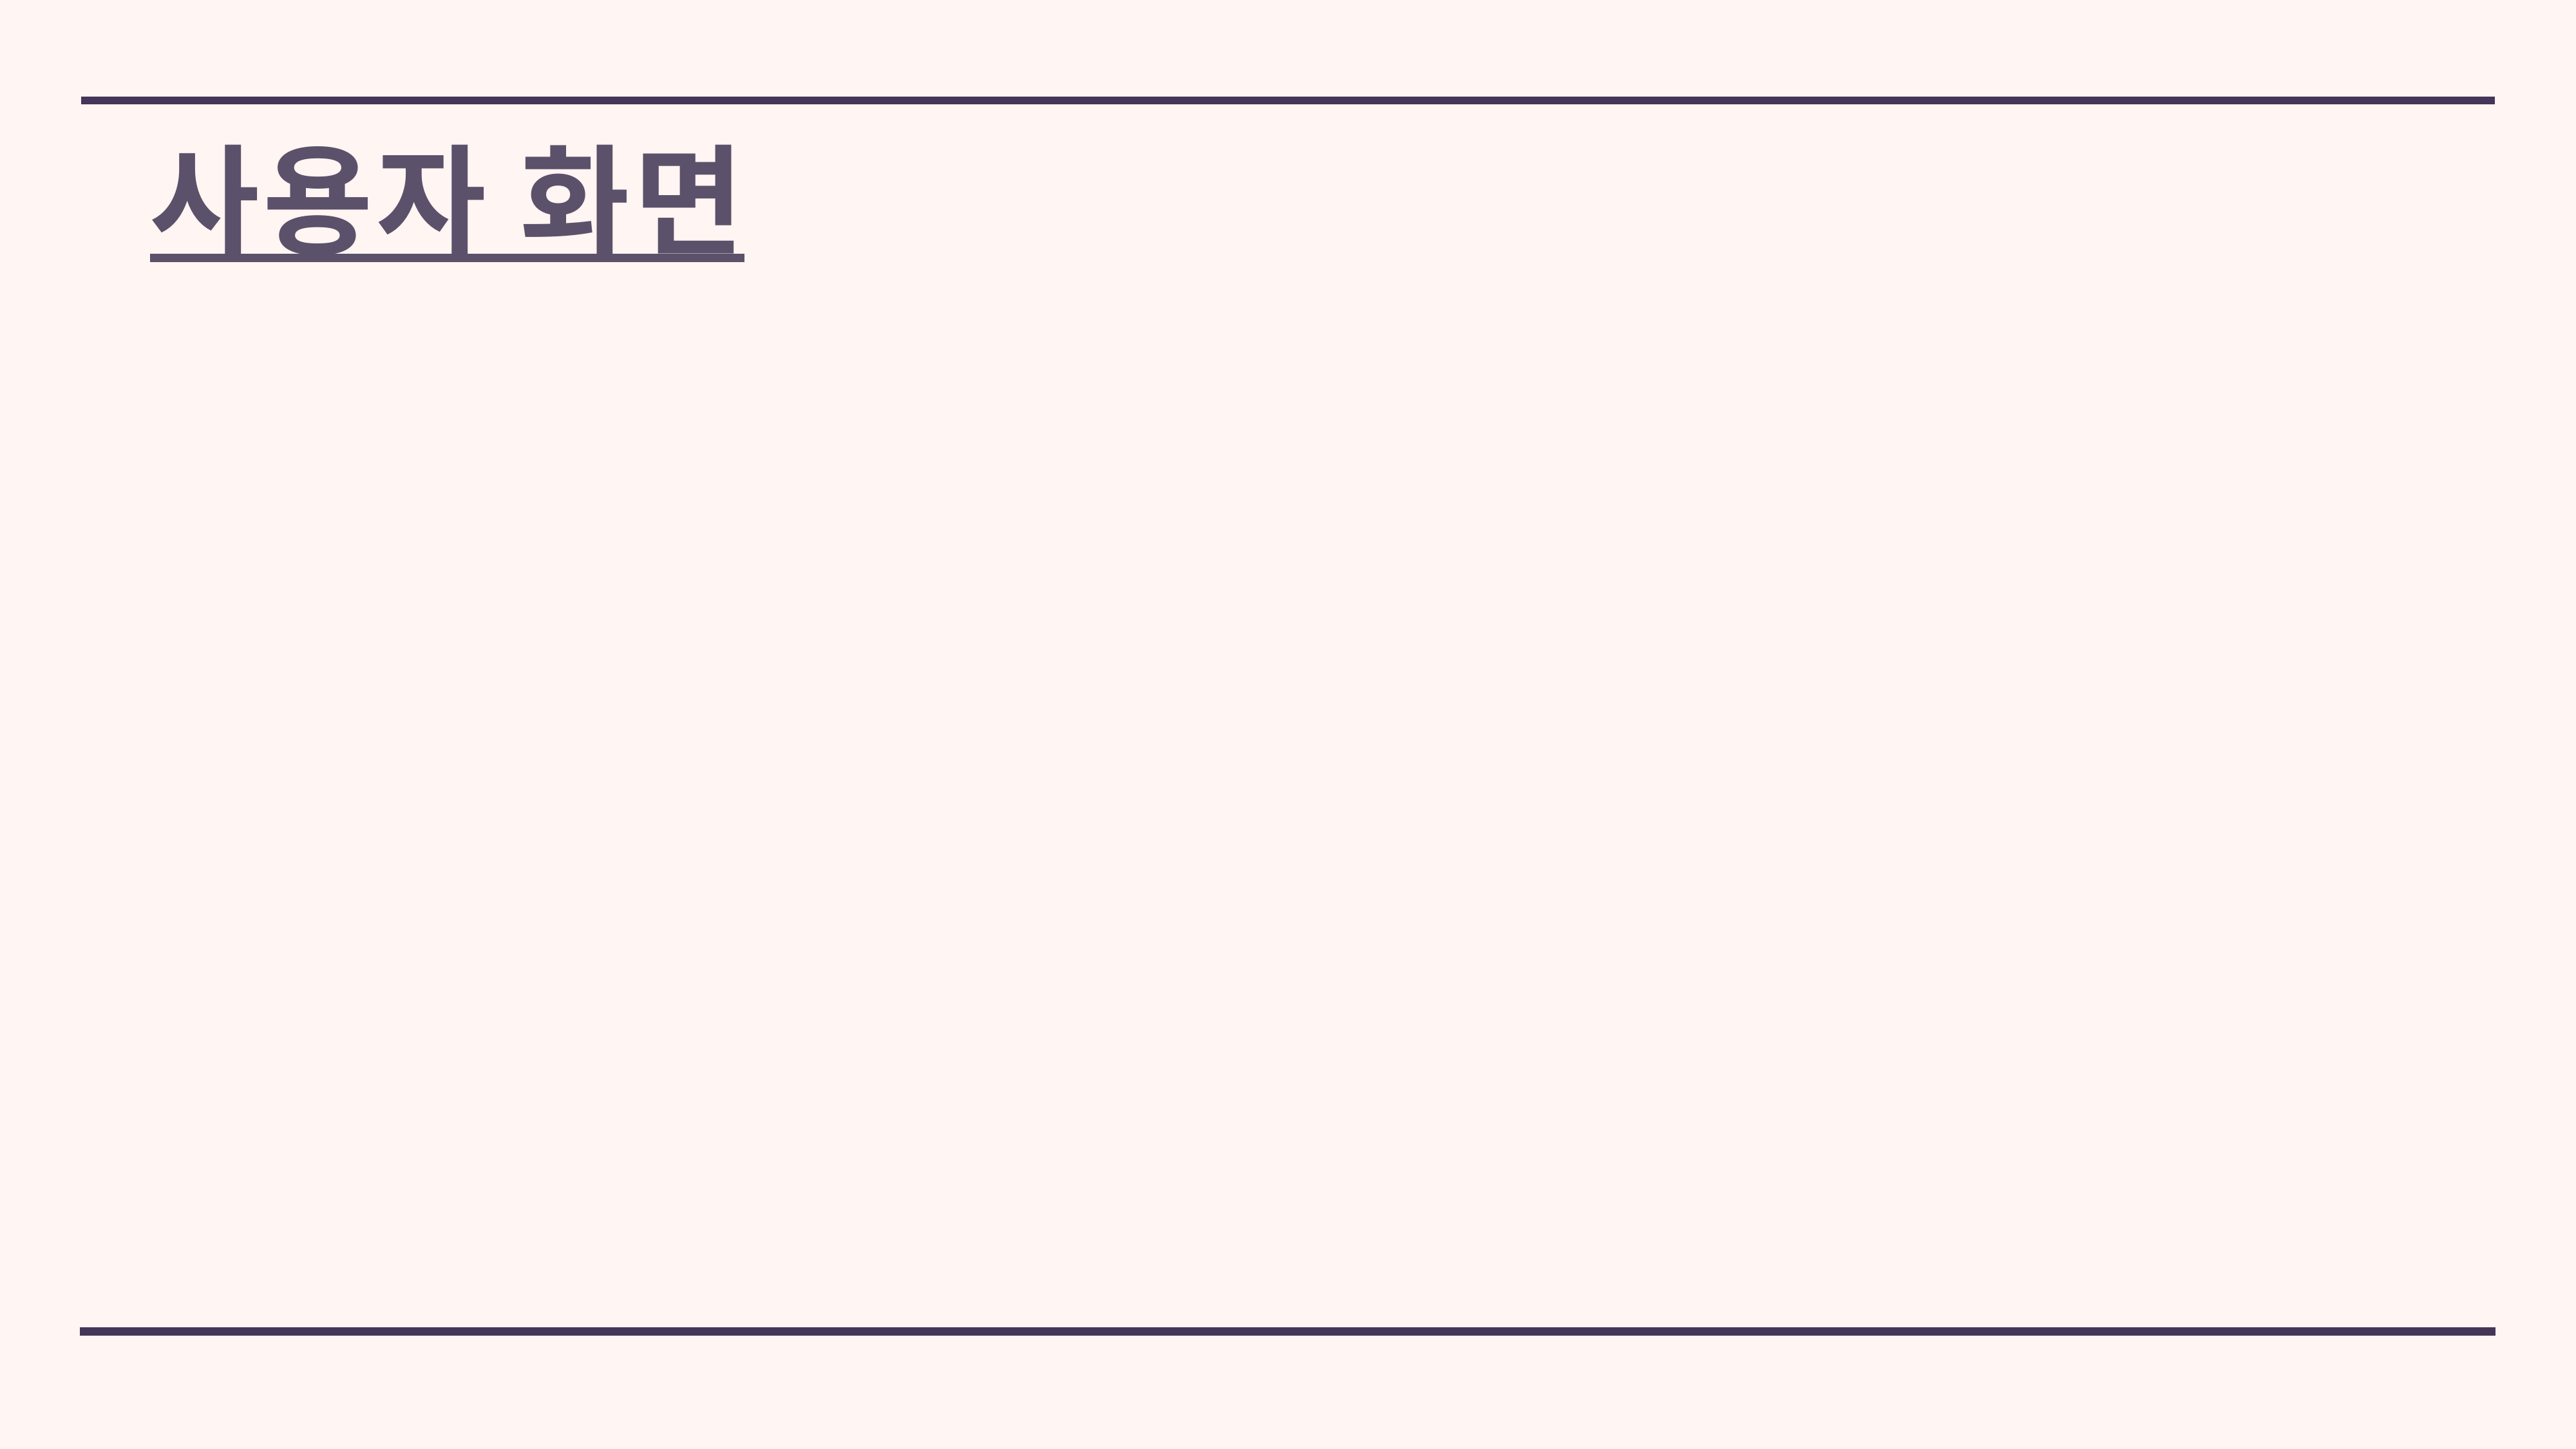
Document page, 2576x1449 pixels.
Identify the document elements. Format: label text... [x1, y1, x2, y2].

title 사용자 화면 [144, 136, 2280, 311]
